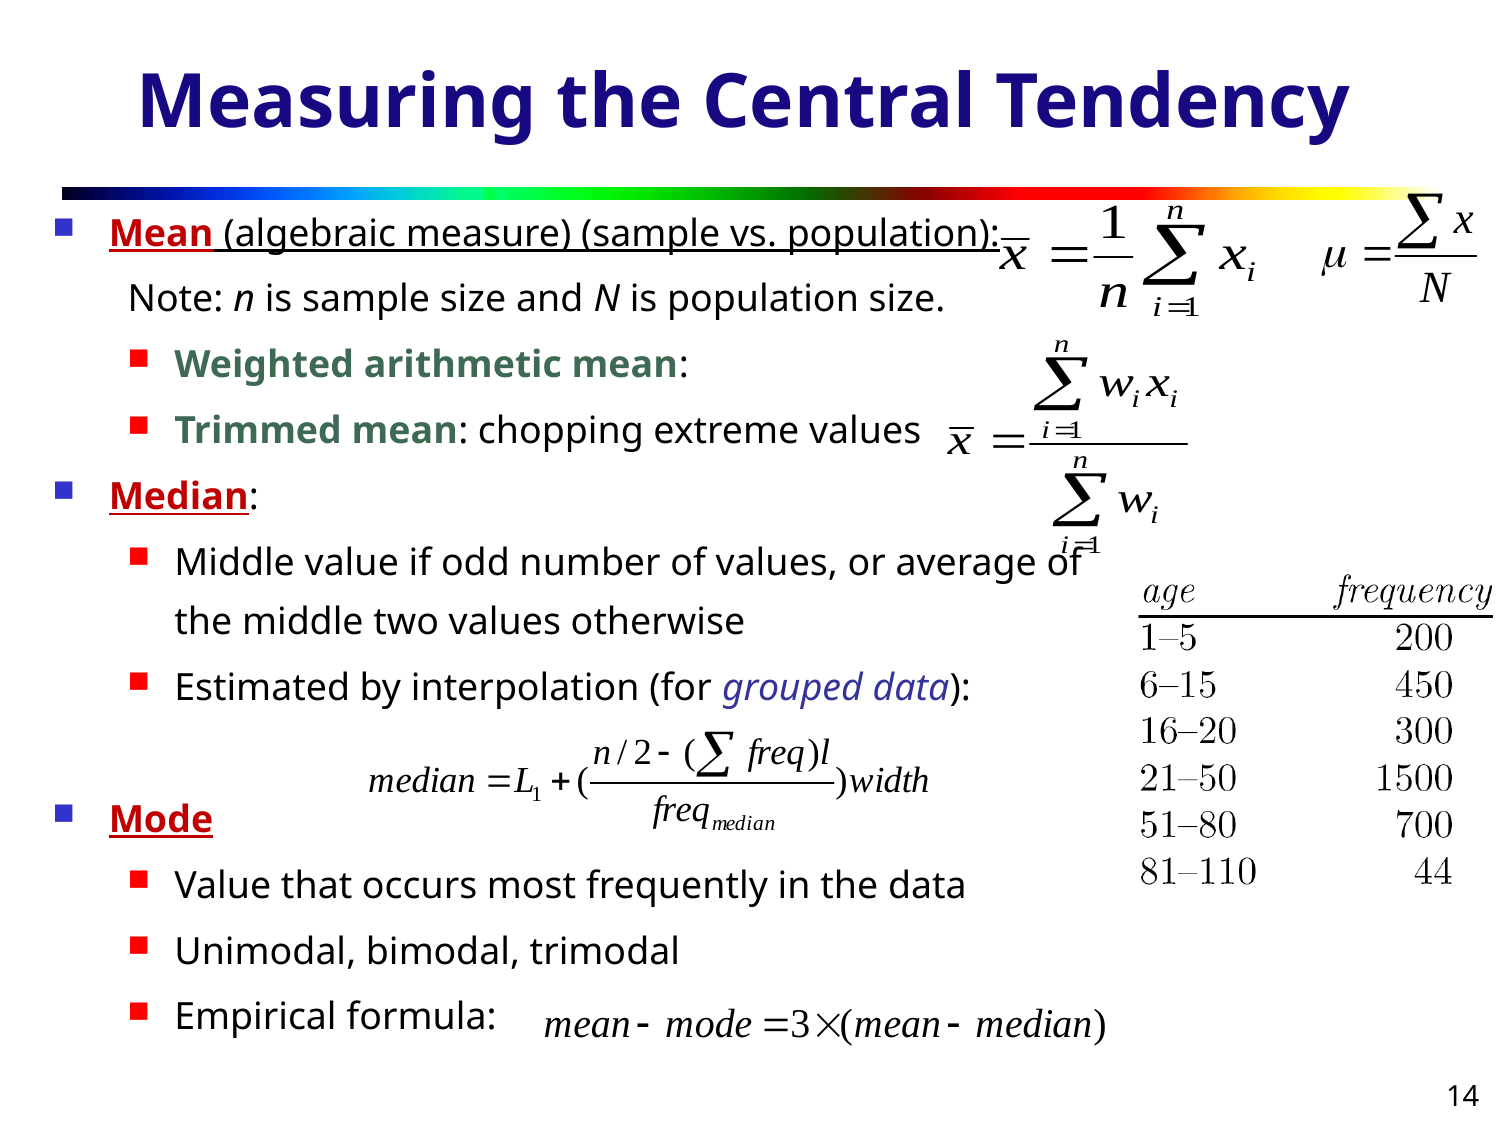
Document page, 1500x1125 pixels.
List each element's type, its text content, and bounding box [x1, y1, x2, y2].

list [1312, 185, 1488, 313]
title Measuring the Central Tendency [24, 49, 1463, 151]
list Mean (algebraic measure) (sample vs. population): Note: n is sample size and N is population size. Weighted arithmetic mean: Trimmed mean: chopping extreme values Median: Middle value if odd number of values, or average of the middle two values otherwise Estimated by interpolation (for grouped data): Mode Value that occurs most frequently in the data Unimodal, bimodal, trimodal Empirical formula: [37, 187, 1101, 1013]
picture [1276, 187, 1312, 200]
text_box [537, 999, 1113, 1055]
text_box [937, 324, 1201, 563]
slide_number 14 [1181, 1062, 1495, 1125]
picture [1137, 574, 1493, 893]
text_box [362, 724, 938, 839]
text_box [987, 187, 1276, 327]
